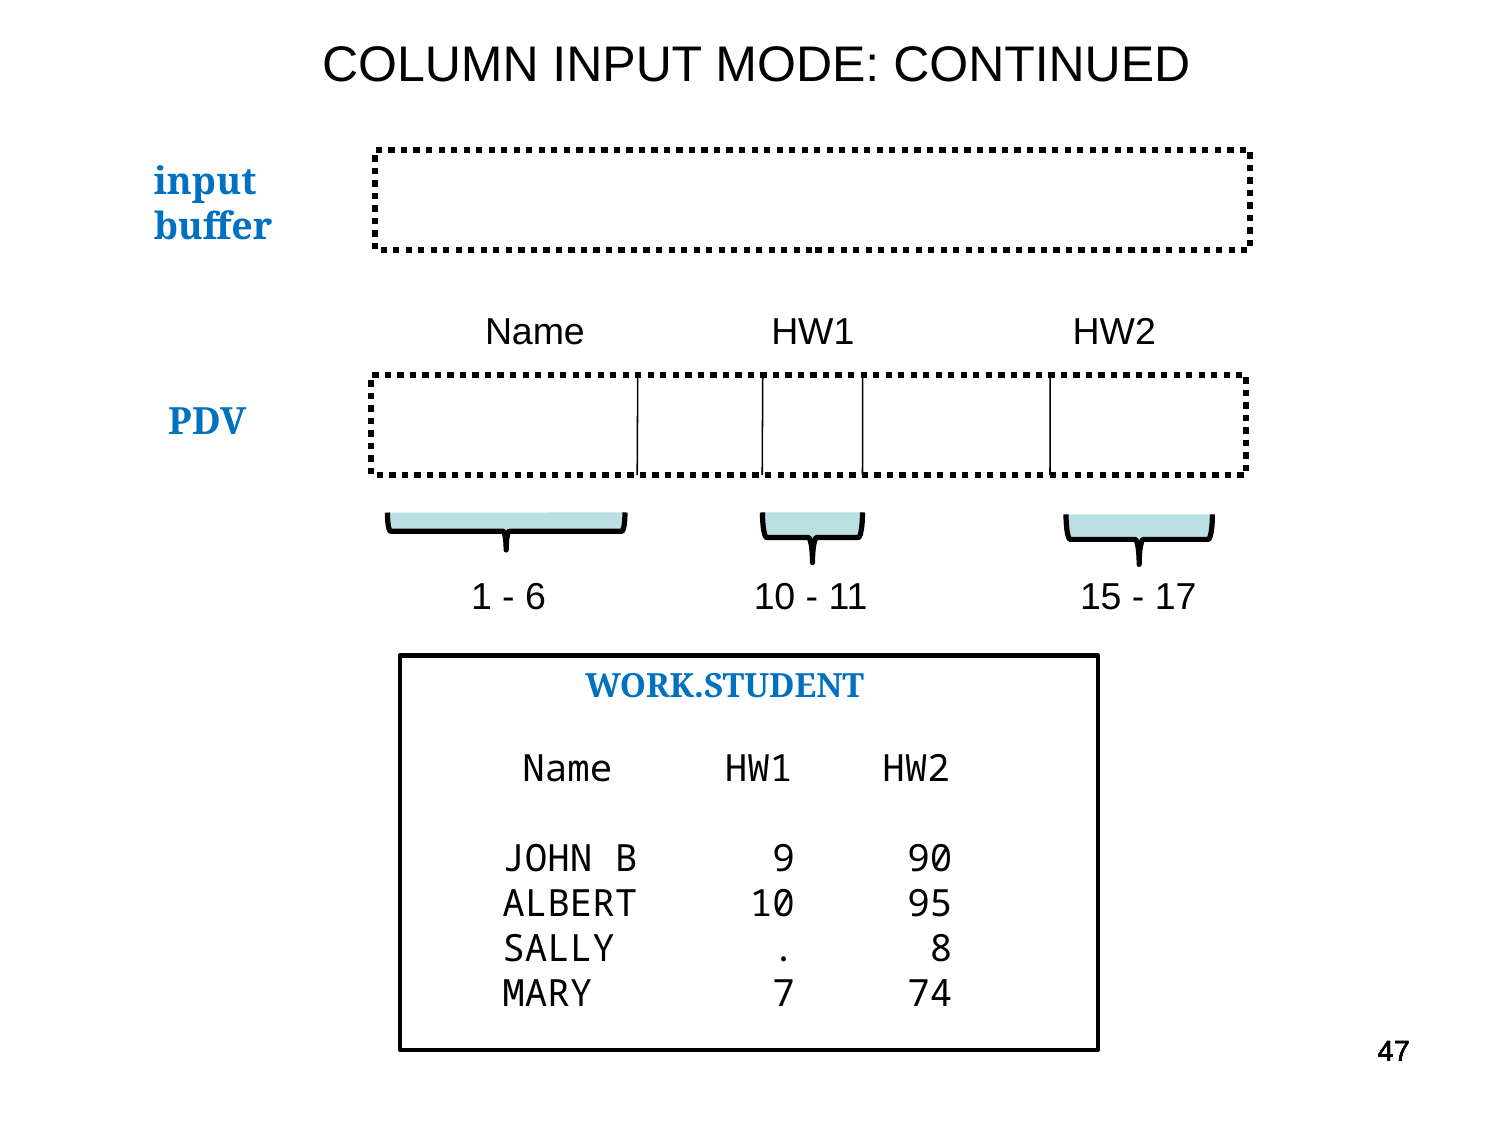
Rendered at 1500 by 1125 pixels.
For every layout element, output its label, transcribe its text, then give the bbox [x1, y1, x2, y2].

text_box [387, 512, 625, 550]
text_box COLUMN INPUT MODE: CONTINUED [37, 0, 1475, 124]
text_box [864, 375, 1049, 475]
text_box [1066, 514, 1213, 564]
text_box 47 [1074, 1024, 1425, 1103]
text_box [375, 149, 1250, 250]
text_box input buffer [138, 149, 288, 255]
text_box HW1 [756, 299, 870, 360]
text_box [764, 375, 861, 424]
text_box [638, 375, 761, 475]
text_box [1051, 375, 1247, 475]
text_box WORK.STUDENT Name HW1 HW2 JOHN B 9 90 ALBERT 10 95 SALLY . 8 MARY 7 74 [487, 656, 1000, 1022]
text_box [399, 655, 1099, 1050]
text_box [371, 375, 636, 475]
text_box 10 - 11 [738, 564, 883, 624]
text_box HW2 [1057, 299, 1171, 360]
text_box [763, 434, 861, 475]
text_box PDV [153, 389, 262, 449]
text_box 1 - 6 [456, 564, 562, 624]
text_box [762, 512, 863, 563]
text_box Name [470, 299, 600, 360]
text_box 15 - 17 [1065, 564, 1212, 624]
